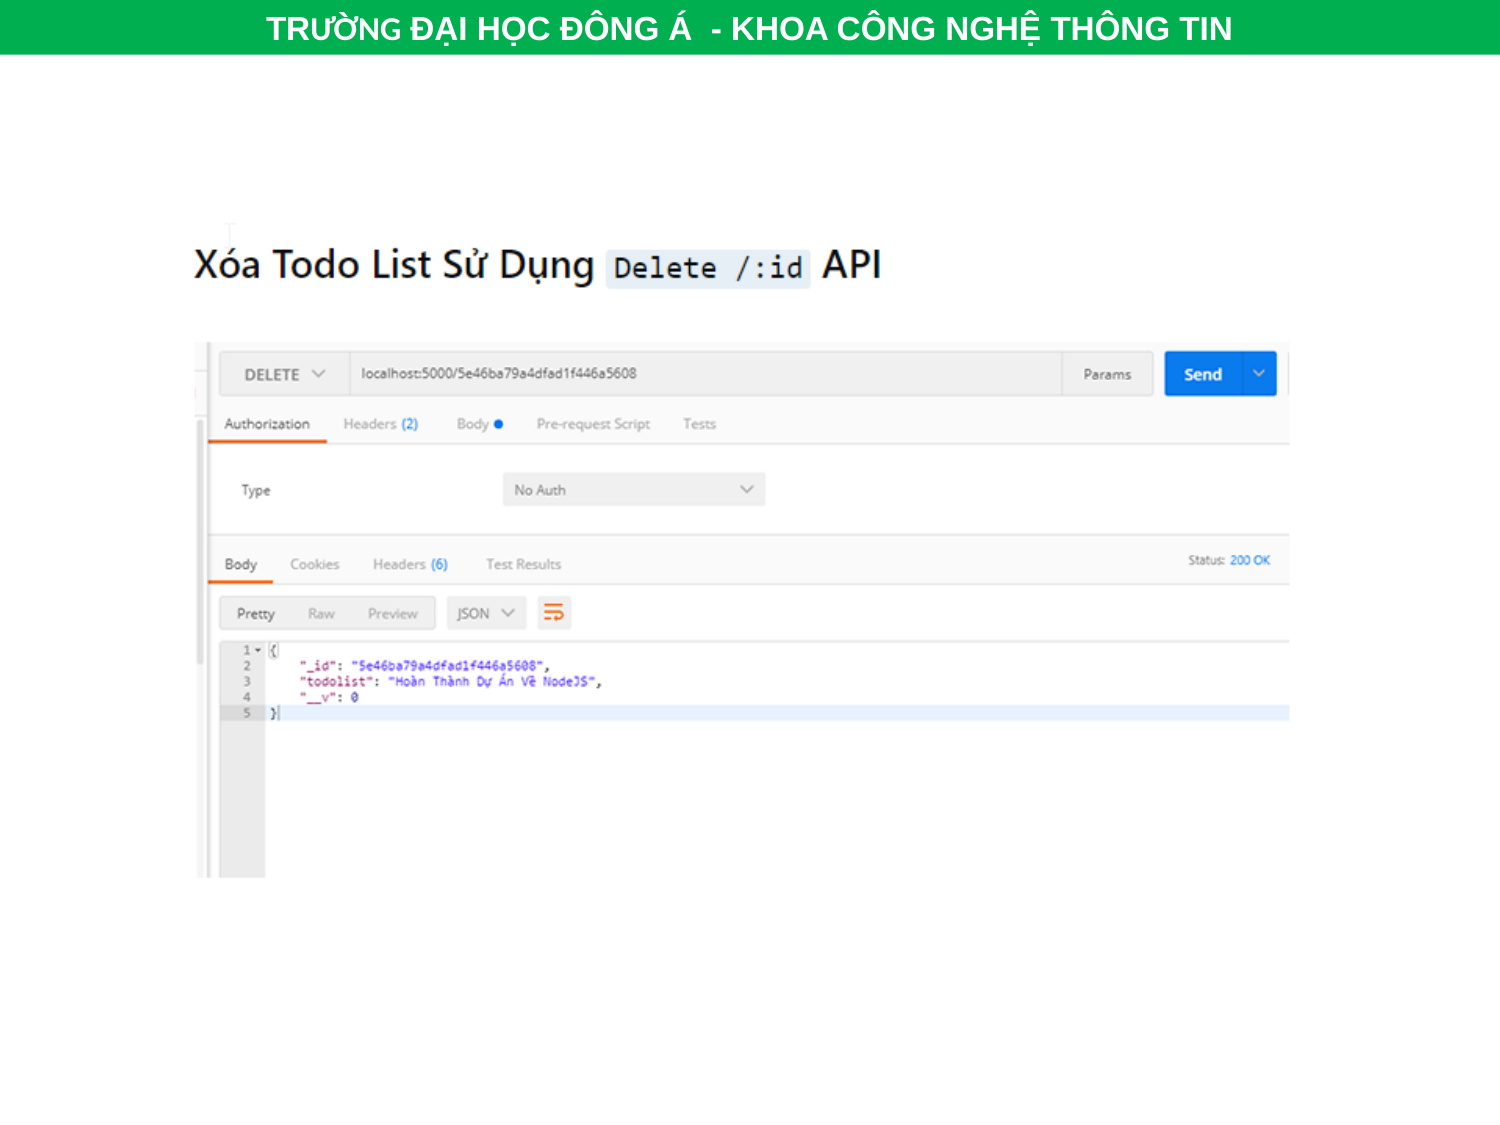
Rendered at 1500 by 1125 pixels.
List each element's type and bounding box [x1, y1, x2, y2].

picture [137, 203, 1363, 922]
